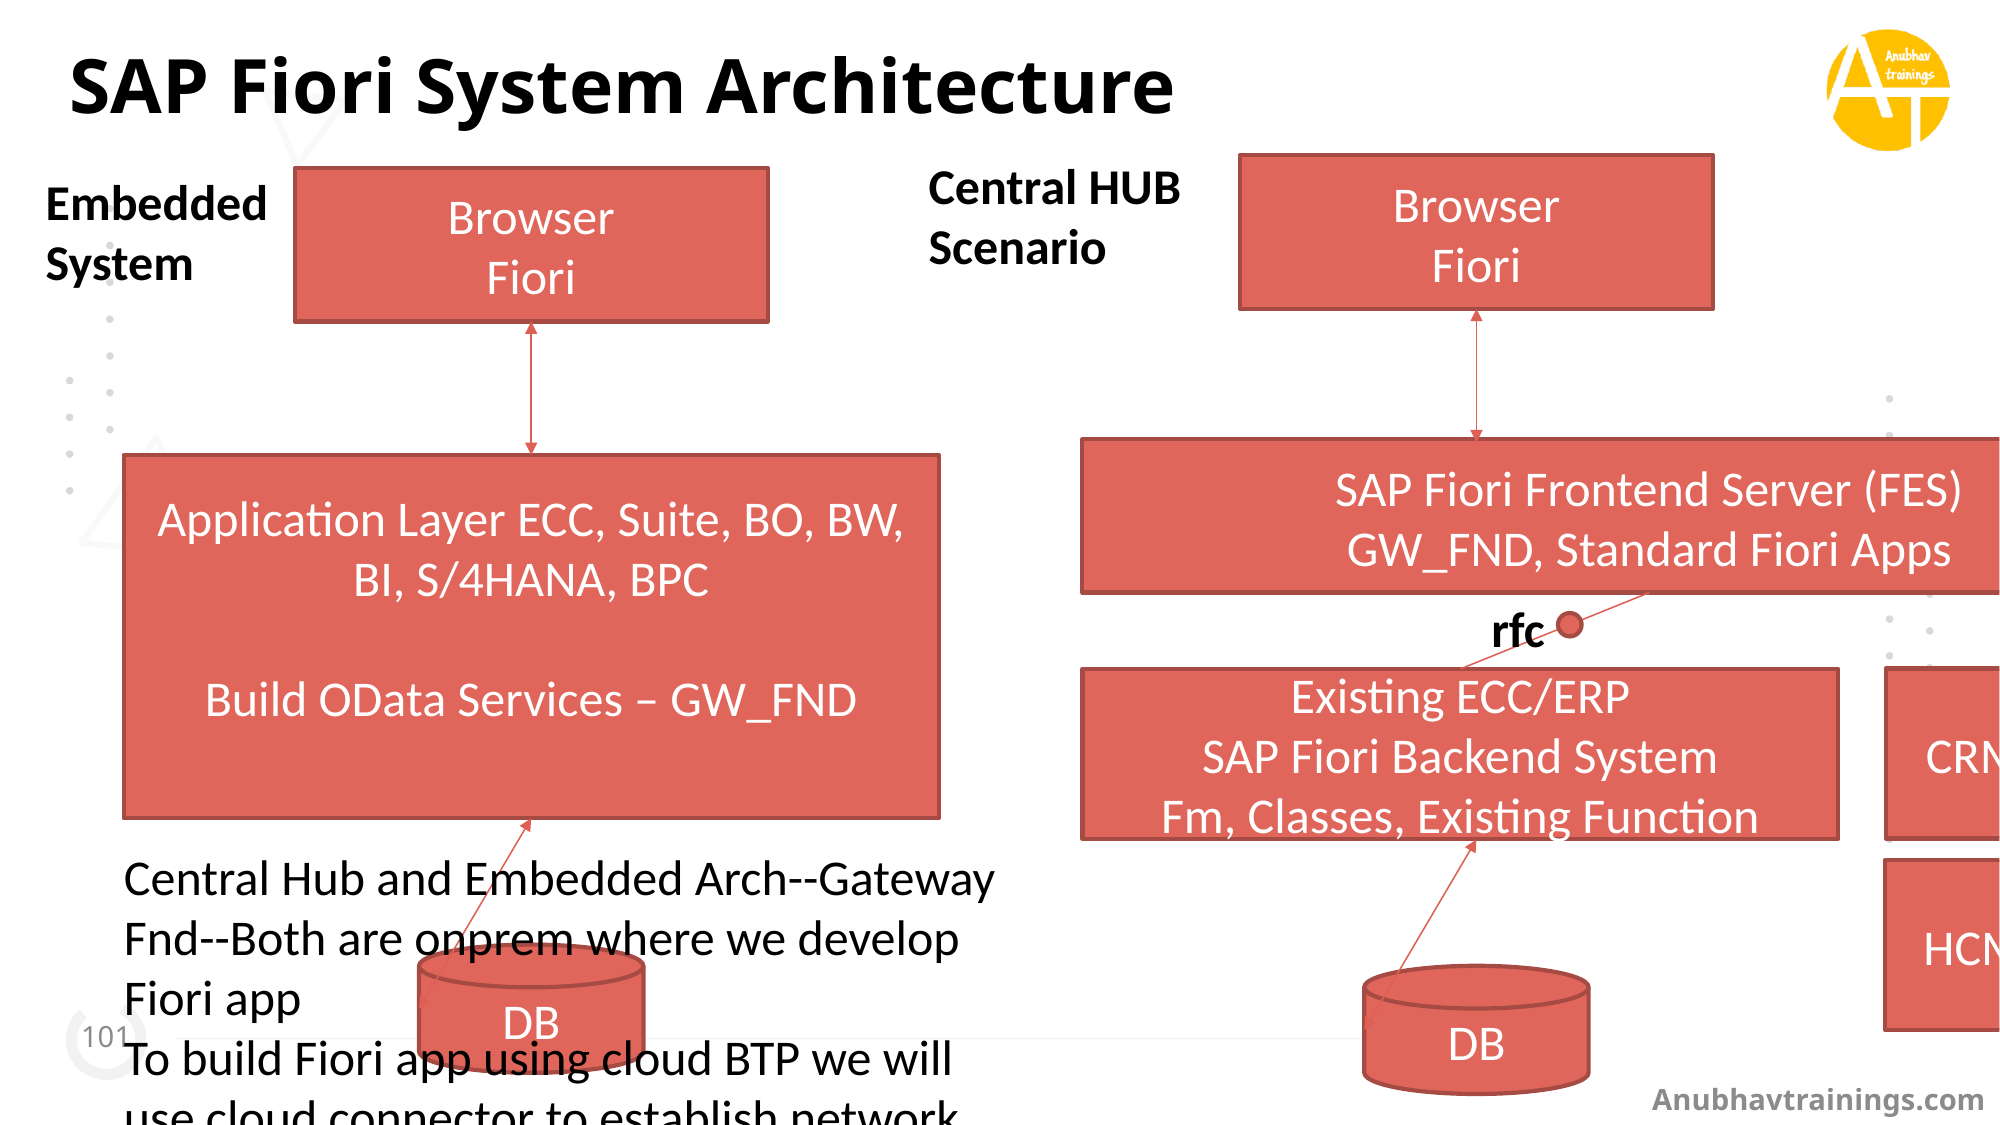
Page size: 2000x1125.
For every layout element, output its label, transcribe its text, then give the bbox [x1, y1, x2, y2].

text_box Browser Fiori [1238, 153, 1715, 311]
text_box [1460, 592, 1650, 670]
slide_number 101 [75, 1008, 109, 1069]
text_box Embedded System [30, 163, 480, 358]
picture [1814, 21, 1956, 162]
text_box CRM [1884, 666, 2000, 841]
text_box Central HUB Scenario [913, 147, 1363, 282]
text_box SAP Fiori Frontend Server (FES) GW_FND, Standard Fiori Apps [1080, 437, 2000, 595]
text_box DB [1362, 963, 1591, 1097]
text_box SAP Fiori System Architecture [54, 30, 1809, 136]
text_box Application Layer ECC, Suite, BO, BW, BI, S/4HANA, BPC Build OData Services – GW_FND [122, 453, 941, 820]
text_box Central Hub and Embedded Arch--Gateway Fnd--Both are onprem where we develop Fiori app To build Fiori app using cloud BTP we will use cloud connector to establish network connection to either Central Hub/Embedded system [109, 838, 1036, 1125]
text_box Existing ECC/ERP SAP Fiori Backend System Fm, Classes, Existing Function [1080, 667, 1840, 841]
text_box HCM [1883, 858, 2000, 1032]
text_box Browser Fiori [480, 166, 770, 324]
footer Anubhavtrainings.com [1495, 1068, 2000, 1125]
